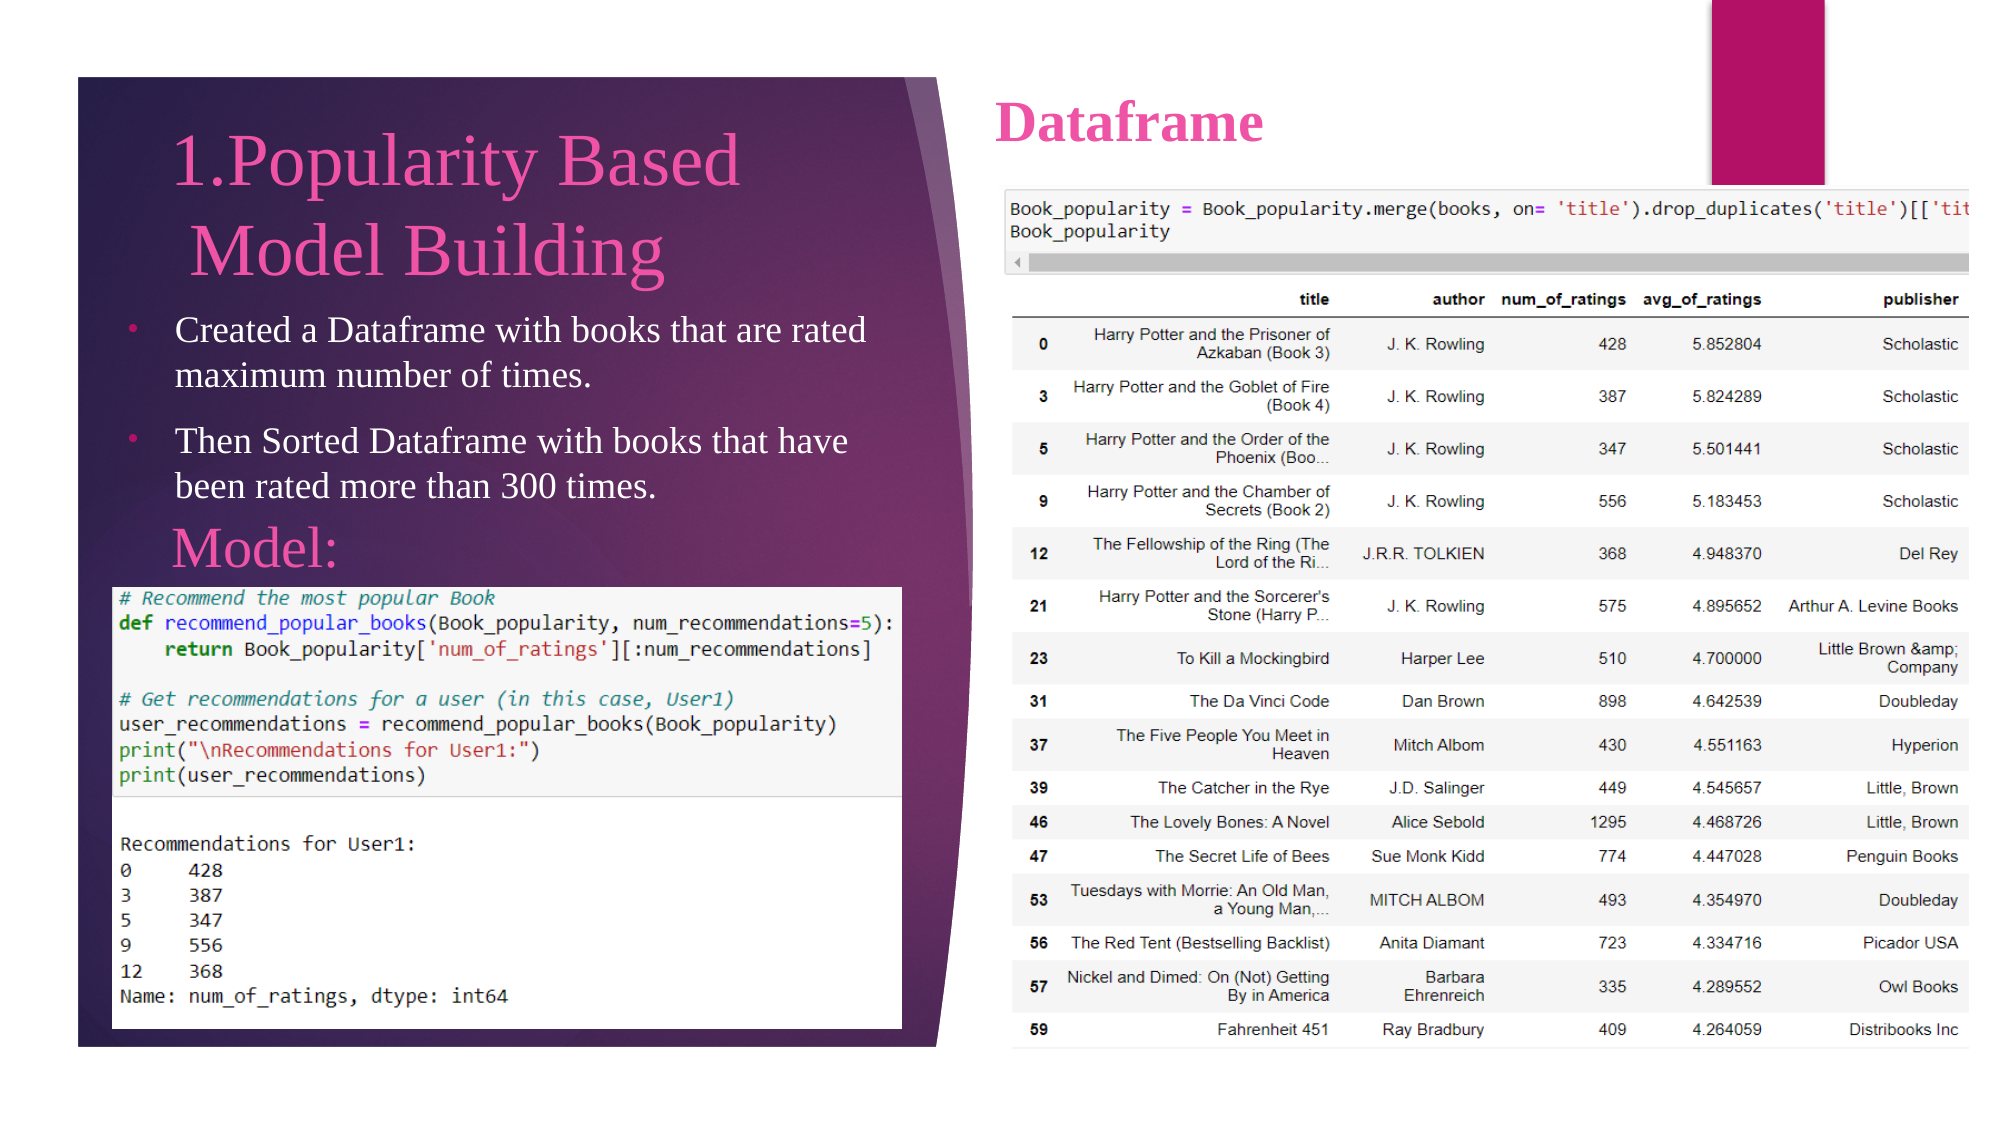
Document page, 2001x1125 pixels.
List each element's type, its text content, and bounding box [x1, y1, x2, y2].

text_box Model: [156, 501, 355, 585]
title 1.Popularity Based Model Building [155, 12, 1109, 298]
picture [112, 587, 902, 1029]
picture [999, 184, 1969, 1049]
list Created a Dataframe with books that are rated maximum number of times. Then Sorted Dataframe with books that have been rated more than 300 times. [112, 297, 926, 523]
text_box Dataframe [980, 76, 1279, 161]
